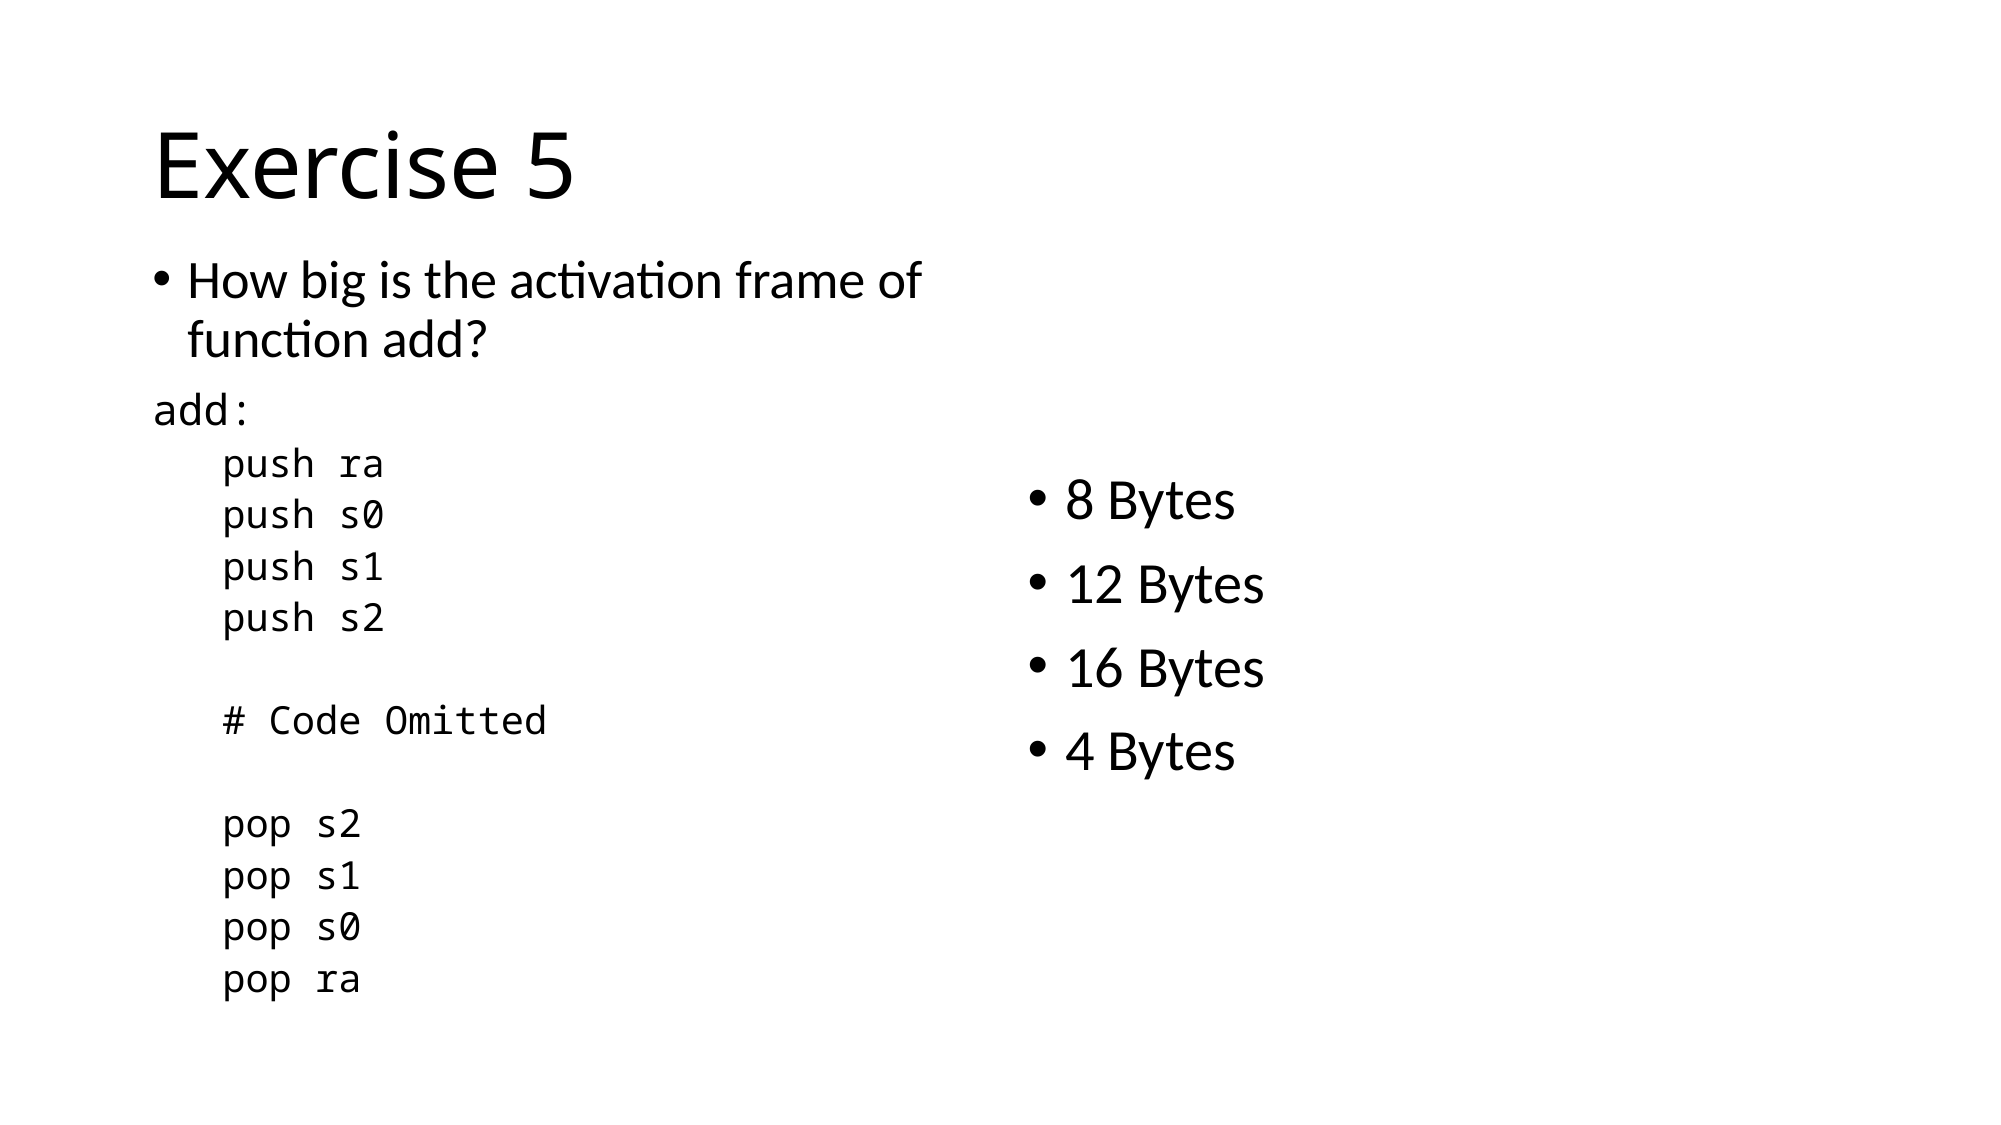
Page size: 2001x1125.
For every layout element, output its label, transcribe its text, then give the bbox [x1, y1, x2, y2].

list How big is the activation frame of function add? add: push ra push s0 push s1 push s2 # Code Omitted pop s2 pop s1 pop s0 pop ra [137, 244, 988, 1014]
list 8 Bytes 12 Bytes 16 Bytes 4 Bytes [1012, 203, 1863, 1014]
title Exercise 5 [137, 59, 1863, 278]
